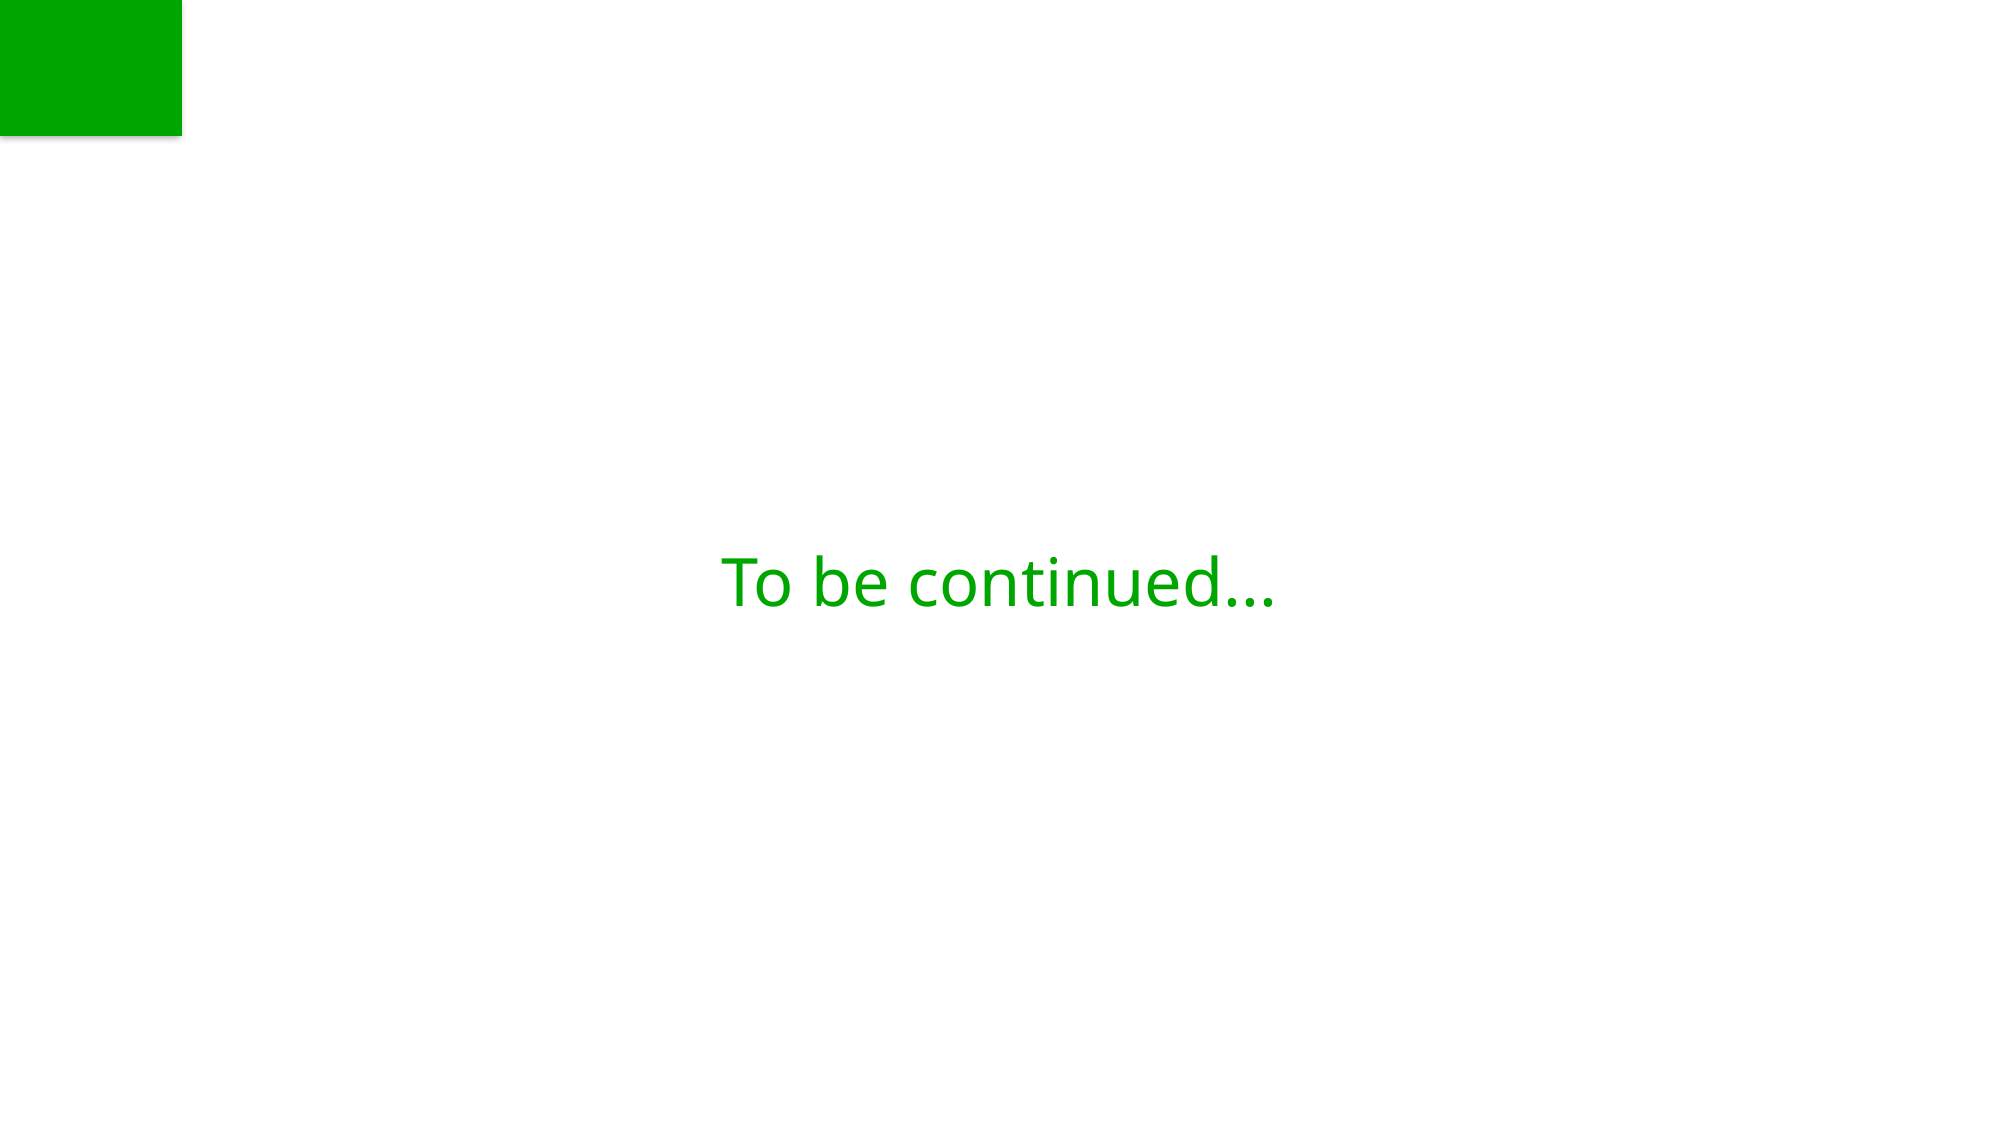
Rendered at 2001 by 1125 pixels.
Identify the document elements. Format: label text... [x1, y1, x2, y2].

list To be continued... [181, 158, 1818, 1024]
